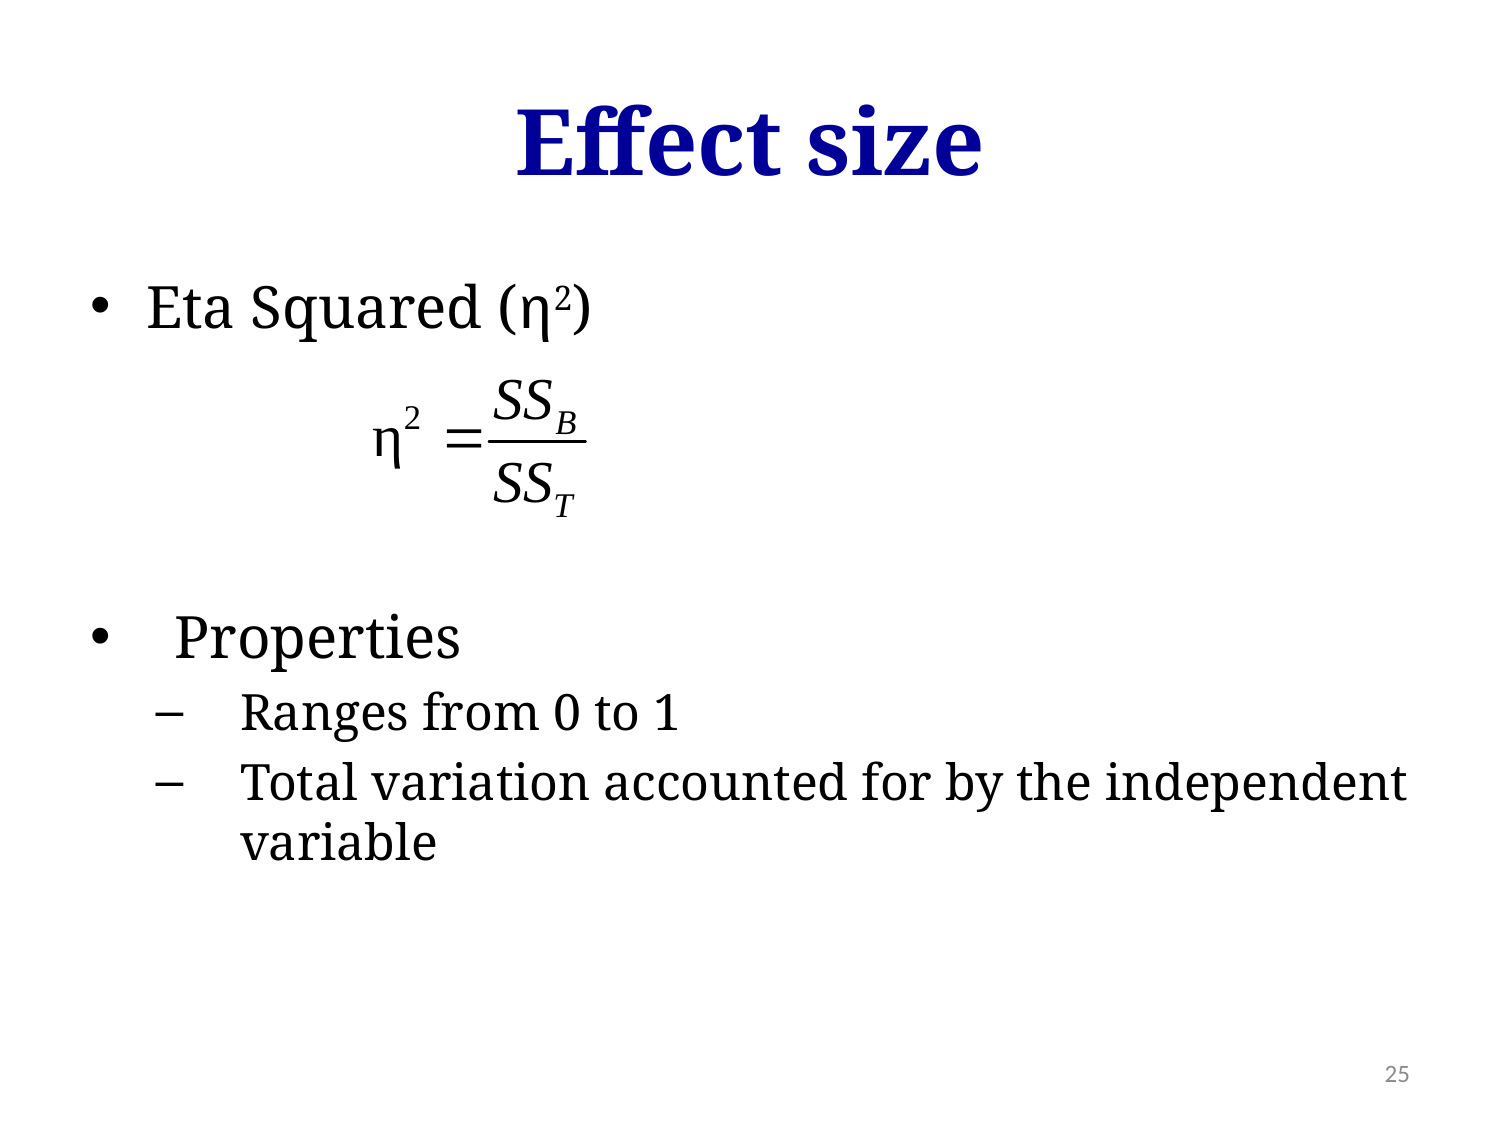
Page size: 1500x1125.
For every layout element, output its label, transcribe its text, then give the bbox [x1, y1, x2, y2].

list Eta Squared (η2) Properties Ranges from 0 to 1 Total variation accounted for by the independent variable [75, 262, 1425, 1005]
slide_number 25 [1074, 1042, 1425, 1103]
title Effect size [75, 45, 1425, 233]
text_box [362, 362, 601, 531]
